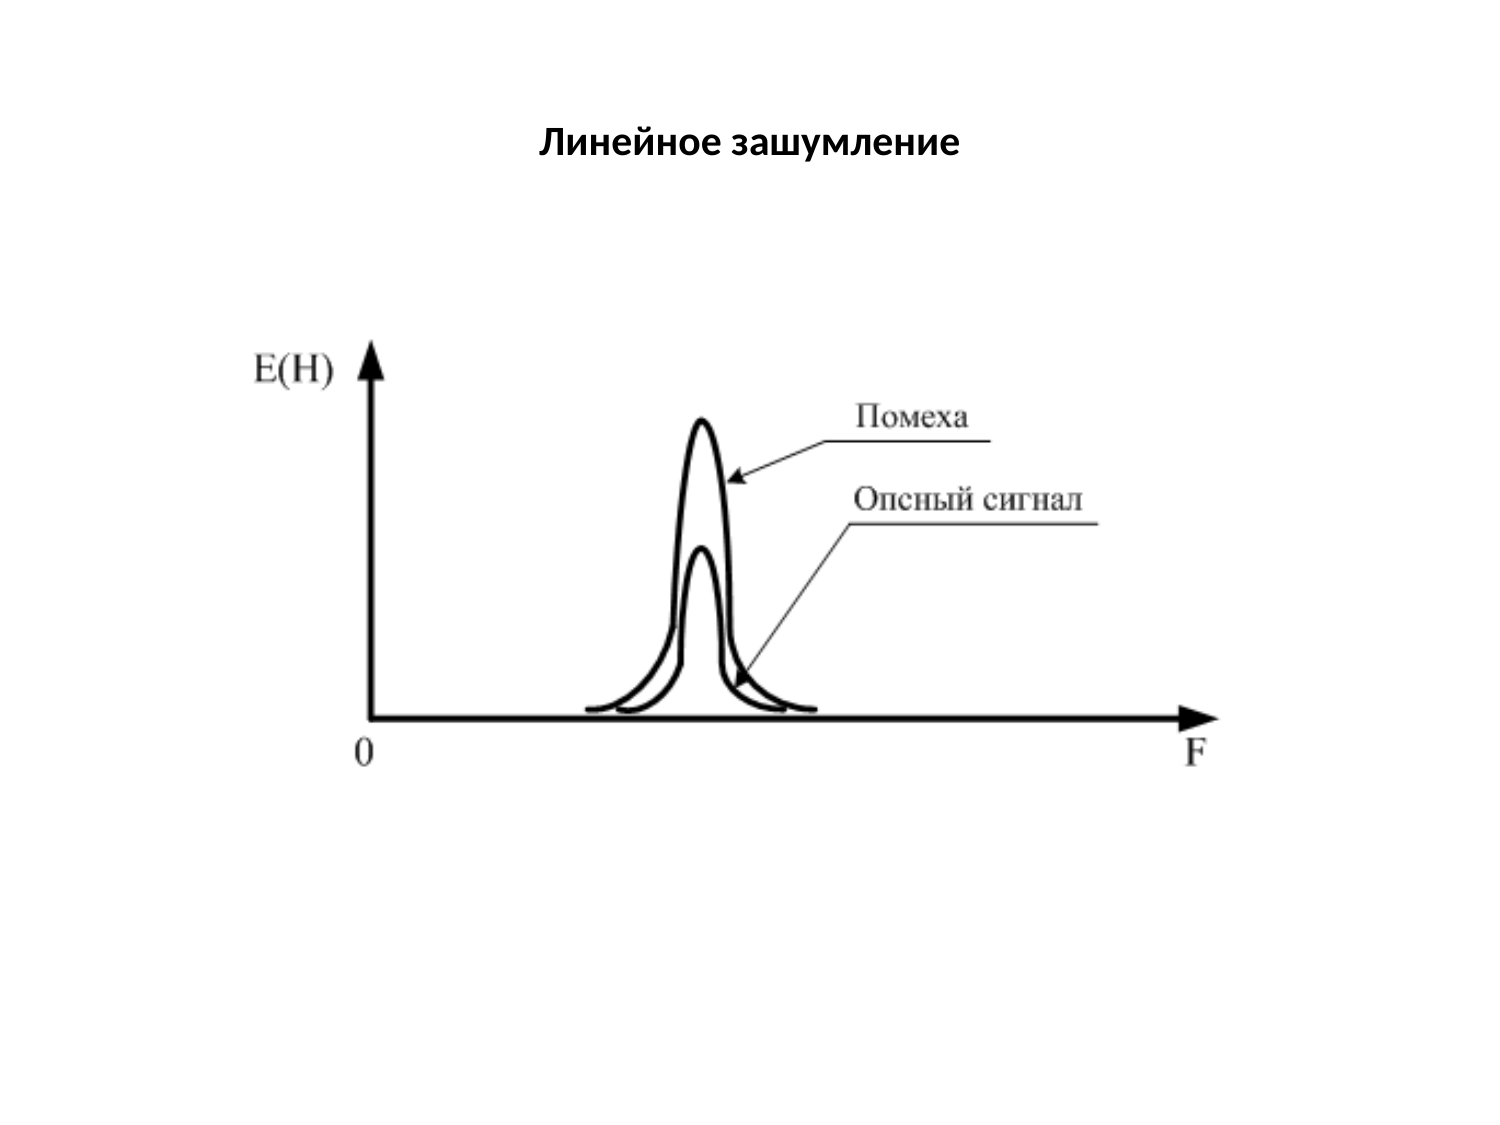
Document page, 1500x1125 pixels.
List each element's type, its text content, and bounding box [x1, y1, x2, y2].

title Линейное зашумление [75, 45, 1425, 233]
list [253, 337, 1221, 781]
